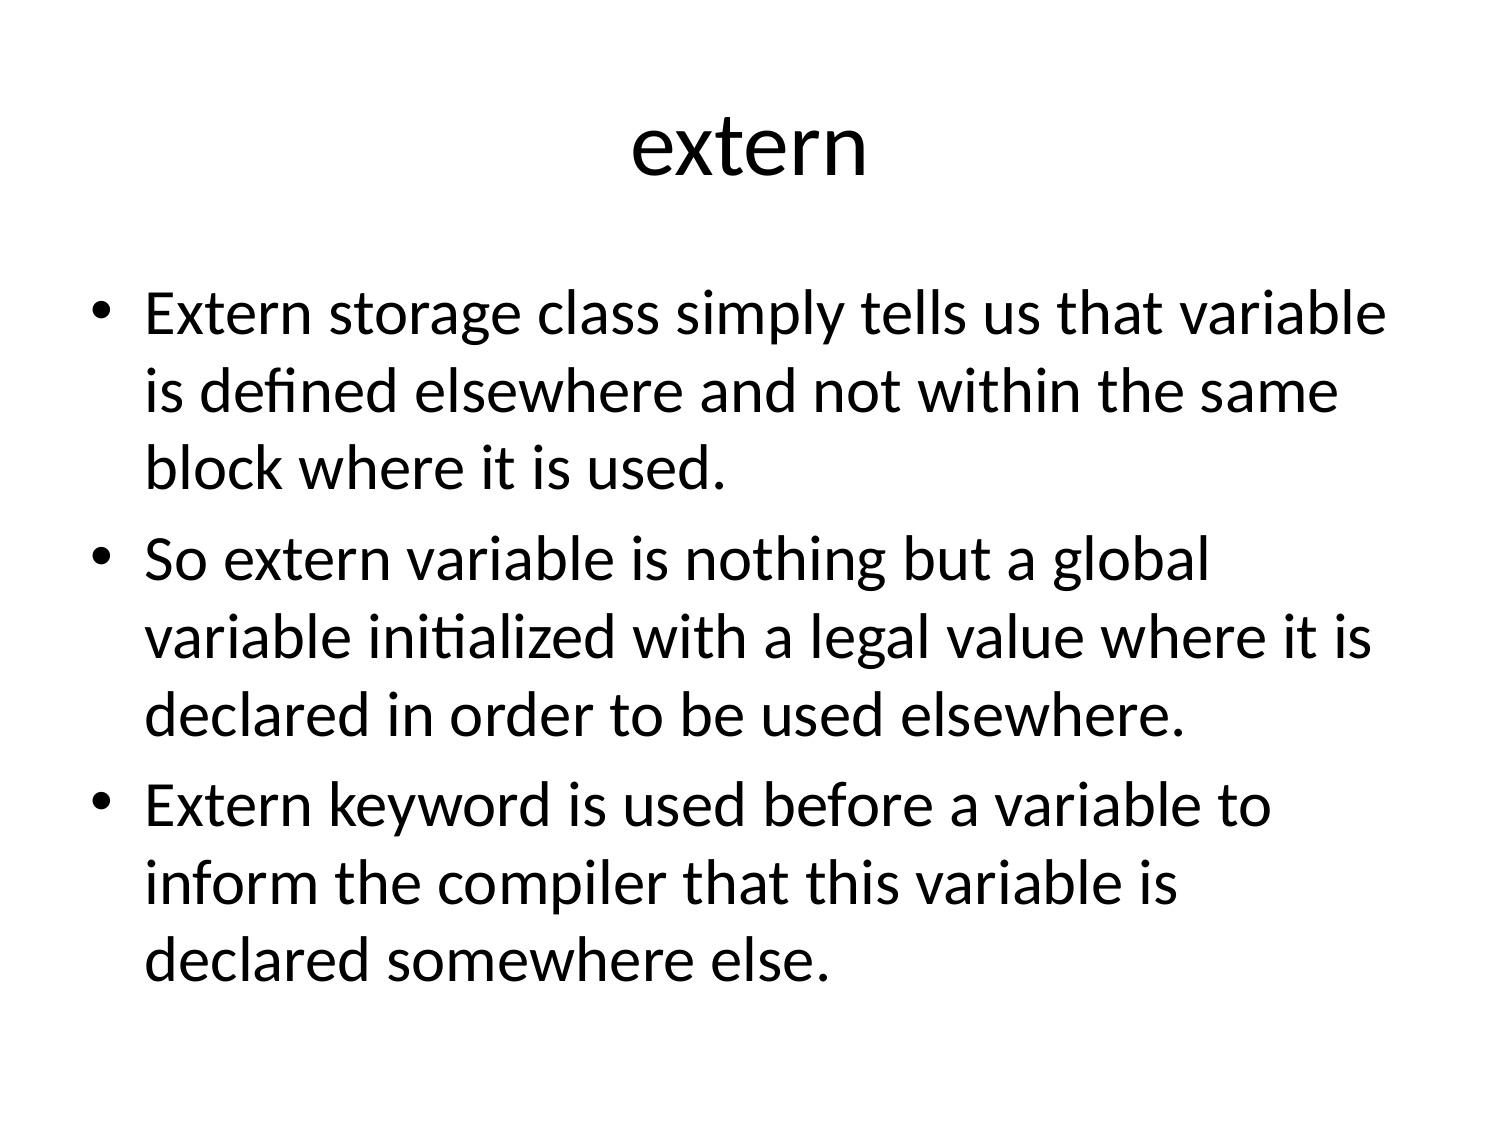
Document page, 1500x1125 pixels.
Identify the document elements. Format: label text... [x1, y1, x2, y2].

title extern [75, 45, 1425, 233]
list Extern storage class simply tells us that variable is defined elsewhere and not within the same block where it is used. So extern variable is nothing but a global variable initialized with a legal value where it is declared in order to be used elsewhere. Extern keyword is used before a variable to inform the compiler that this variable is declared somewhere else. [75, 262, 1425, 1005]
